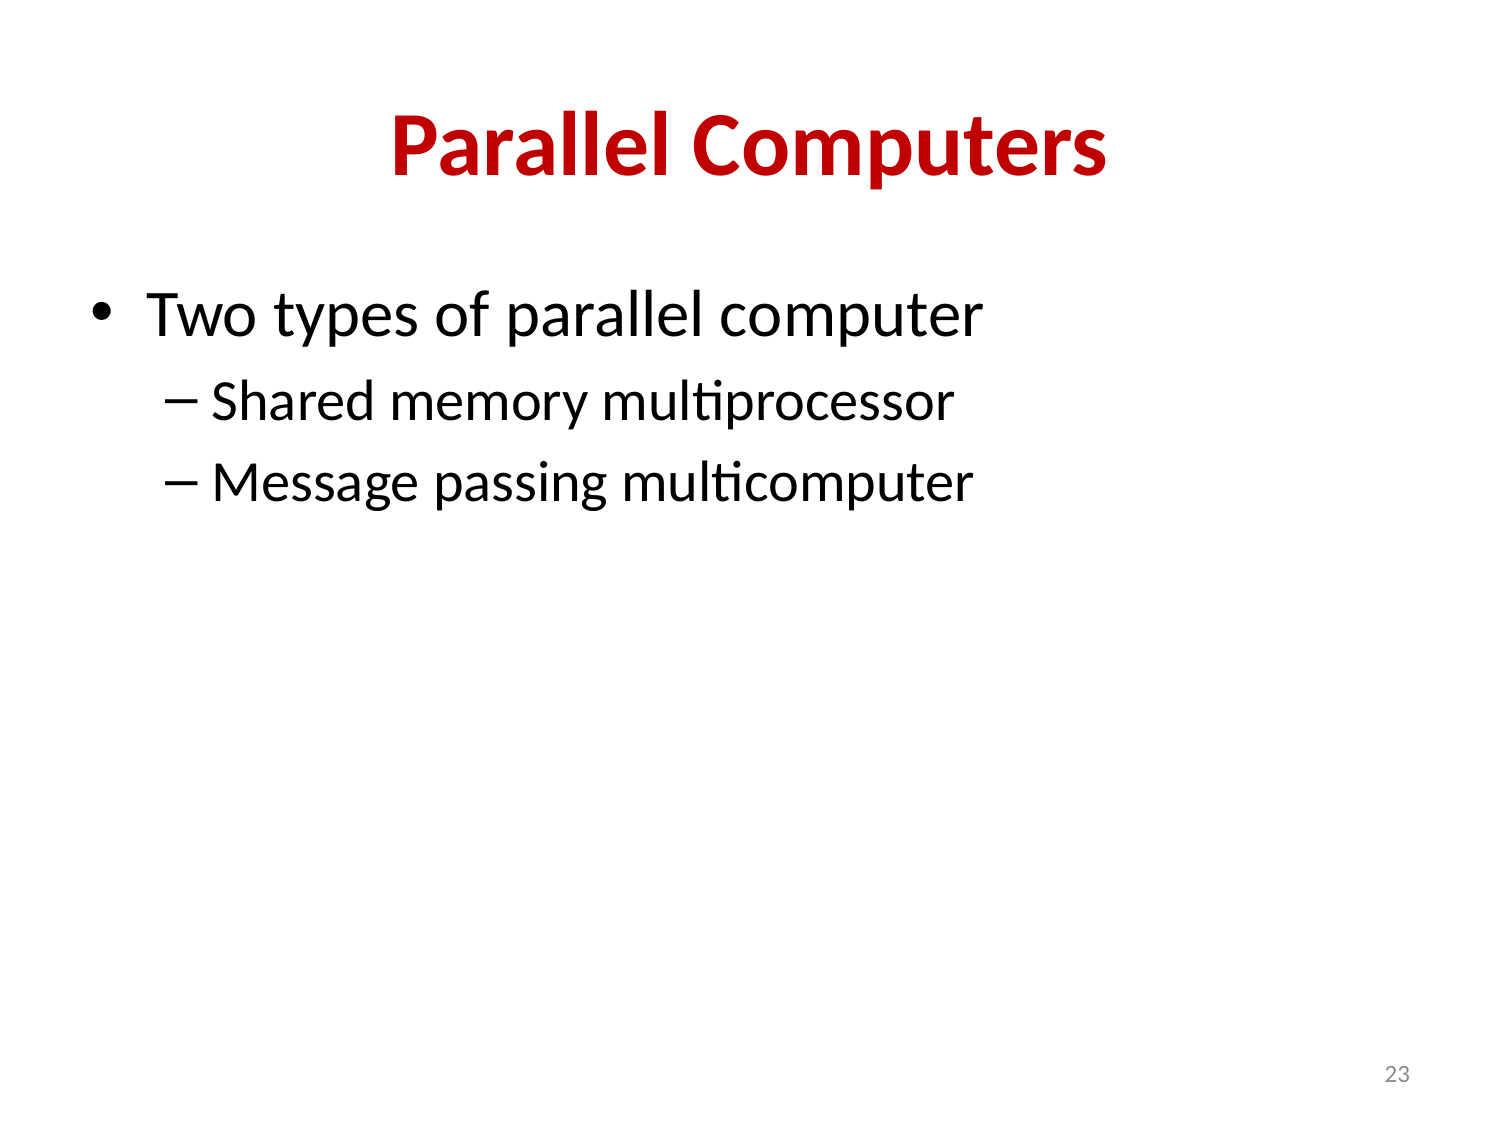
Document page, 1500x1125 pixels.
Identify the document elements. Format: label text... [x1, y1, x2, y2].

title Parallel Computers [75, 45, 1425, 233]
slide_number 23 [1074, 1042, 1425, 1103]
list Two types of parallel computer Shared memory multiprocessor Message passing multicomputer [75, 262, 1425, 1005]
